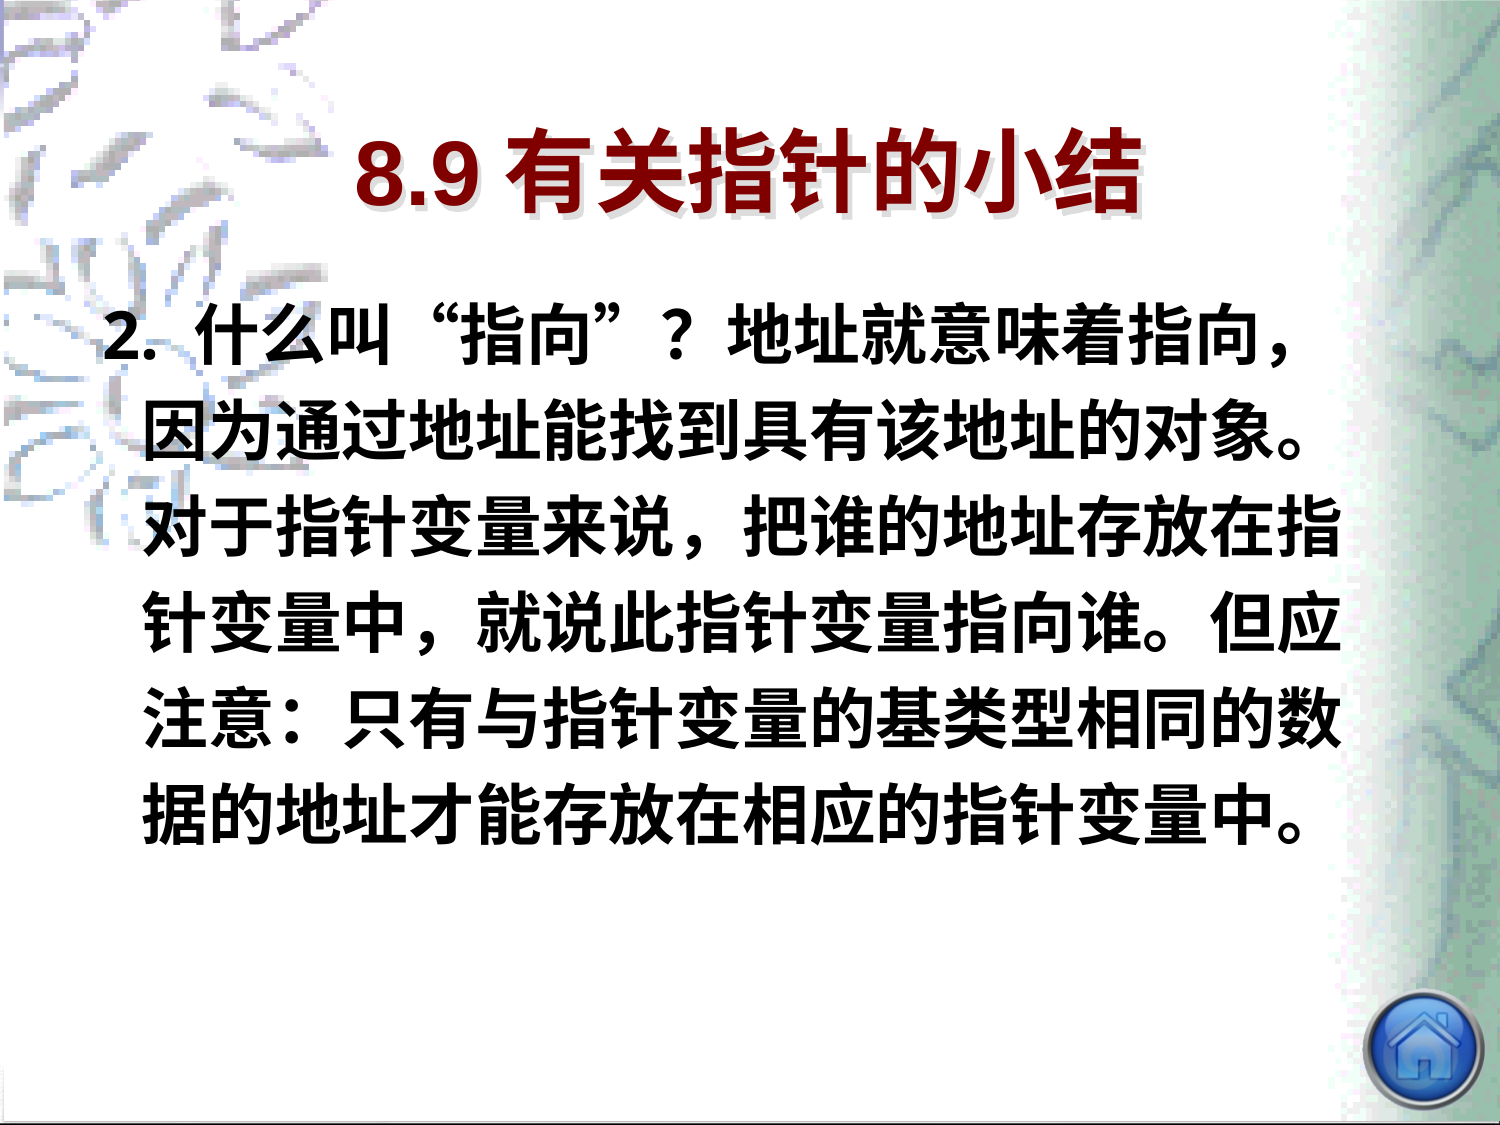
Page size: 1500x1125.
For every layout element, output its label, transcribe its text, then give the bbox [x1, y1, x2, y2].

picture [0, 0, 1500, 1125]
list 2. 什么叫“指向”？地址就意味着指向，因为通过地址能找到具有该地址的对象。对于指针变量来说，把谁的地址存放在指针变量中，就说此指针变量指向谁。但应注意：只有与指针变量的基类型相同的数据的地址才能存放在相应的指针变量中。 [70, 269, 1395, 903]
title 8.9有关指针的小结 [23, 105, 1477, 232]
